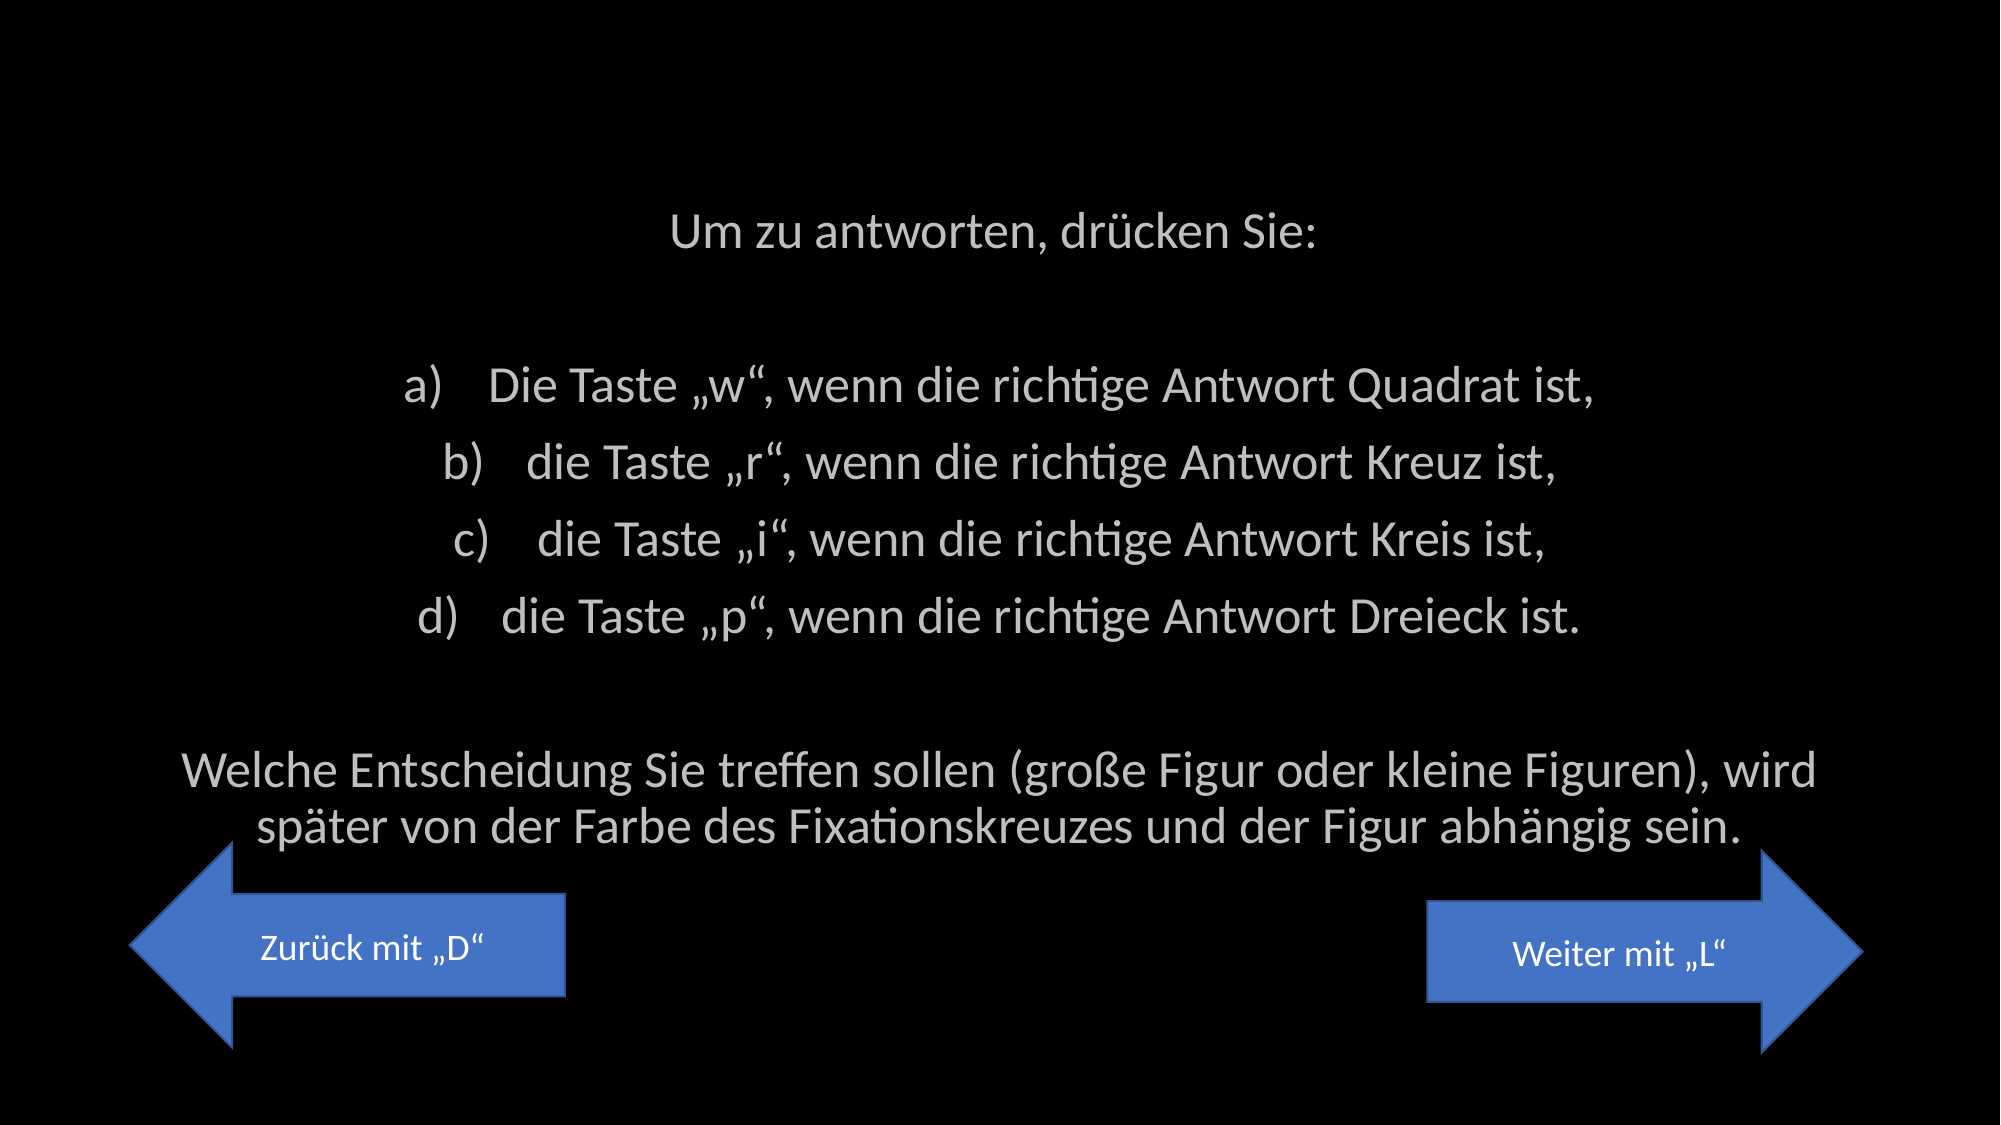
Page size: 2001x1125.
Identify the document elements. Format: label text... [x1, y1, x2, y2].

text_box Zurück mit „D“ [128, 840, 566, 1051]
list Um zu antworten, drücken Sie: Die Taste „w“, wenn die richtige Antwort Quadrat ist, die Taste „r“, wenn die richtige Antwort Kreuz ist, die Taste „i“, wenn die richtige Antwort Kreis ist, die Taste „p“, wenn die richtige Antwort Dreieck ist. Welche Entscheidung Sie treffen sollen (große Figur oder kleine Figuren), wird später von der Farbe des Fixationskreuzes und der Figur abhängig sein. [137, 196, 1863, 1014]
text_box Weiter mit „L“ [1426, 848, 1865, 1055]
